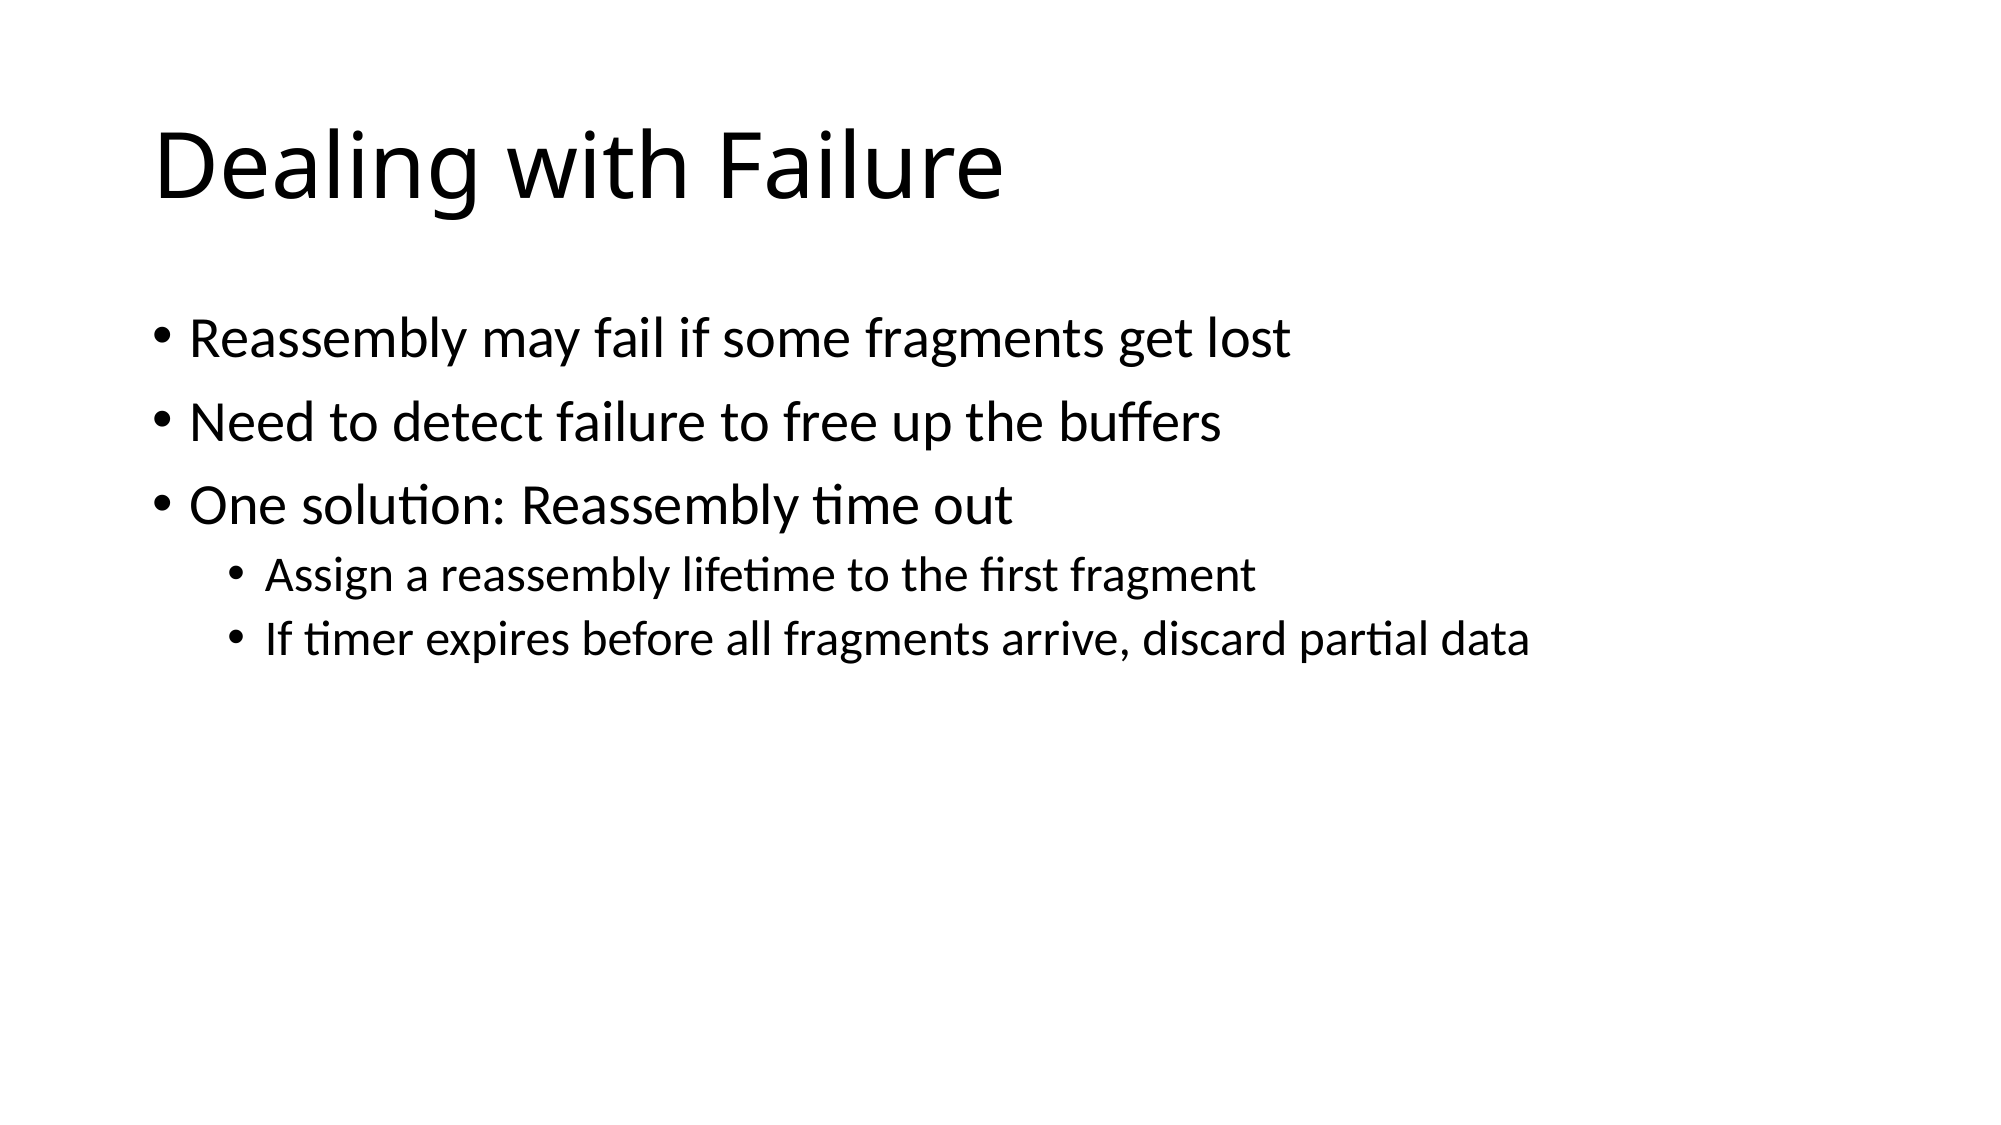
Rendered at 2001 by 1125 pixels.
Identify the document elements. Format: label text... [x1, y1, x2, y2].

title Dealing with Failure [137, 59, 1863, 278]
list Reassembly may fail if some fragments get lost Need to detect failure to free up the buffers One solution: Reassembly time out Assign a reassembly lifetime to the first fragment If timer expires before all fragments arrive, discard partial data [137, 299, 1863, 1014]
